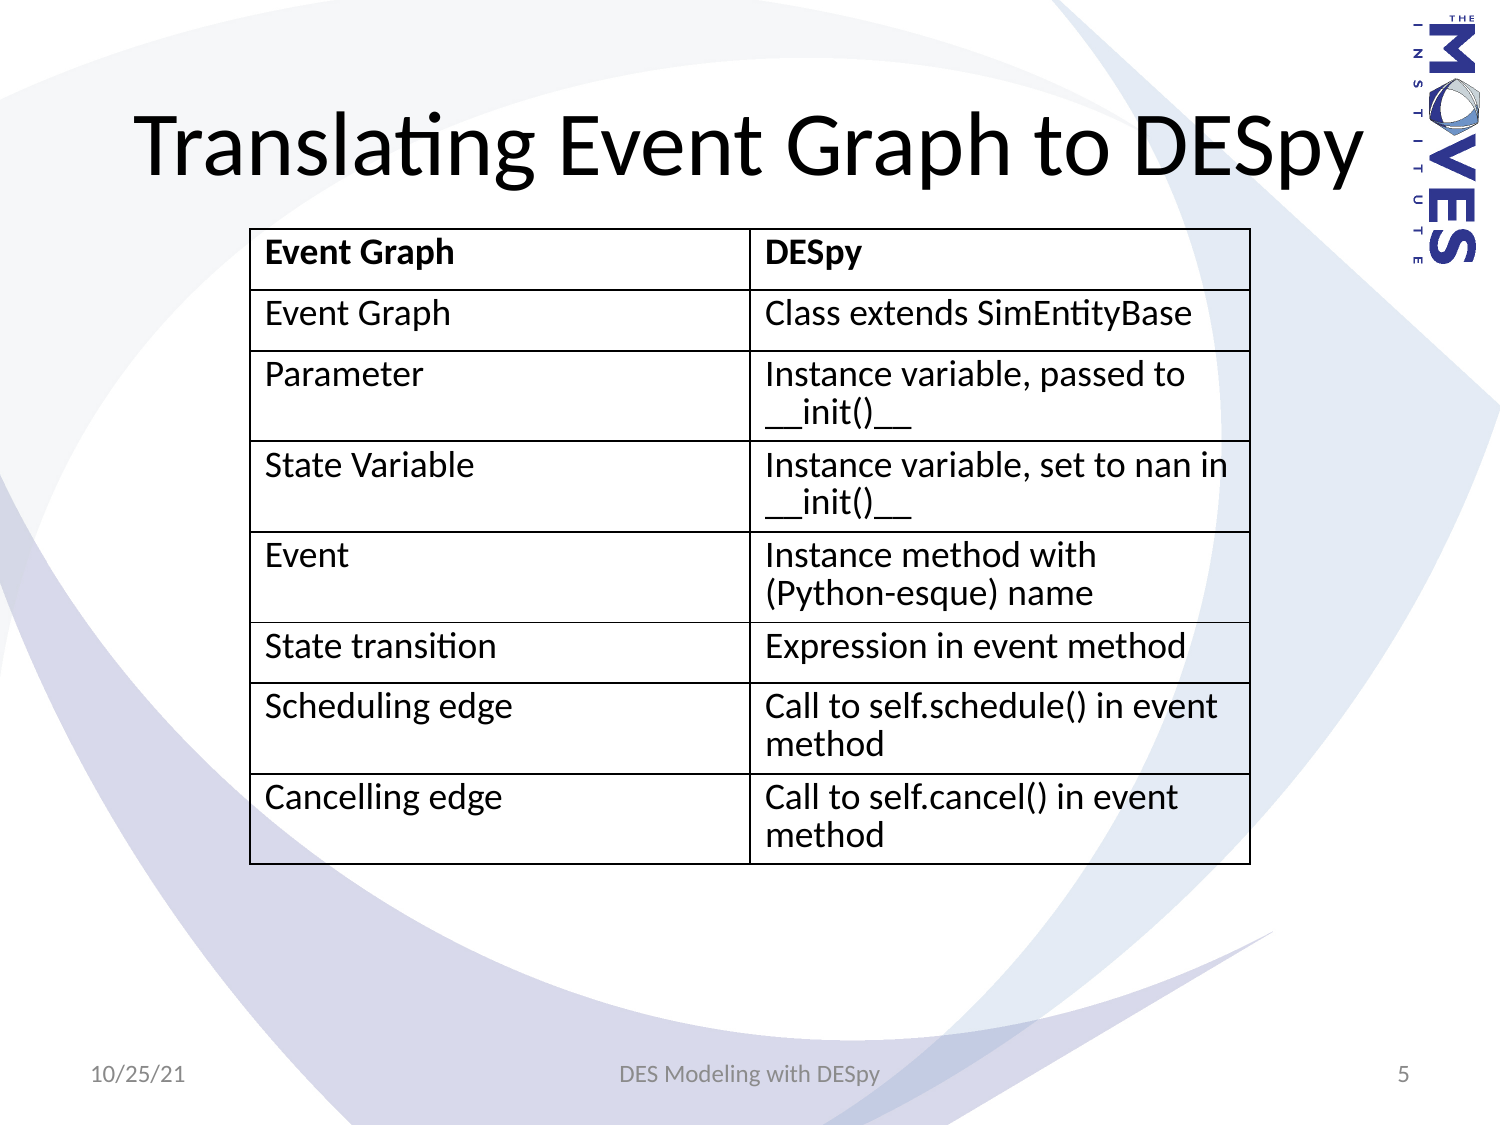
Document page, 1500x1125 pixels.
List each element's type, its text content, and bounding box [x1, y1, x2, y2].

table_header Event Graph [251, 230, 749, 289]
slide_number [75, 1042, 425, 1103]
table_cell Cancelling edge [251, 775, 749, 863]
table_cell State transition [251, 623, 749, 682]
table_cell Class extends SimEntityBase [751, 291, 1249, 350]
slide_number 5 [1074, 1042, 1425, 1103]
table_cell Instance method with (Python-esque) name [751, 533, 1249, 622]
table_header DESpy [751, 230, 1249, 289]
title Translating Event Graph to DESpy [75, 45, 1425, 233]
table_cell Event Graph [251, 291, 749, 350]
footer DES Modeling with DESpy [512, 1042, 988, 1103]
table_cell Call to self.cancel() in event method [751, 775, 1249, 863]
table_cell Call to self.schedule() in event method [751, 684, 1249, 773]
table_cell Instance variable, set to nan in __init()__ [751, 442, 1249, 531]
table_cell Event [251, 533, 749, 622]
table_cell Instance variable, passed to __init()__ [751, 352, 1249, 440]
table_cell Expression in event method [751, 623, 1249, 682]
picture [0, 0, 1500, 1125]
table_cell State Variable [251, 442, 749, 531]
table_cell Parameter [251, 352, 749, 440]
table_cell Scheduling edge [251, 684, 749, 773]
